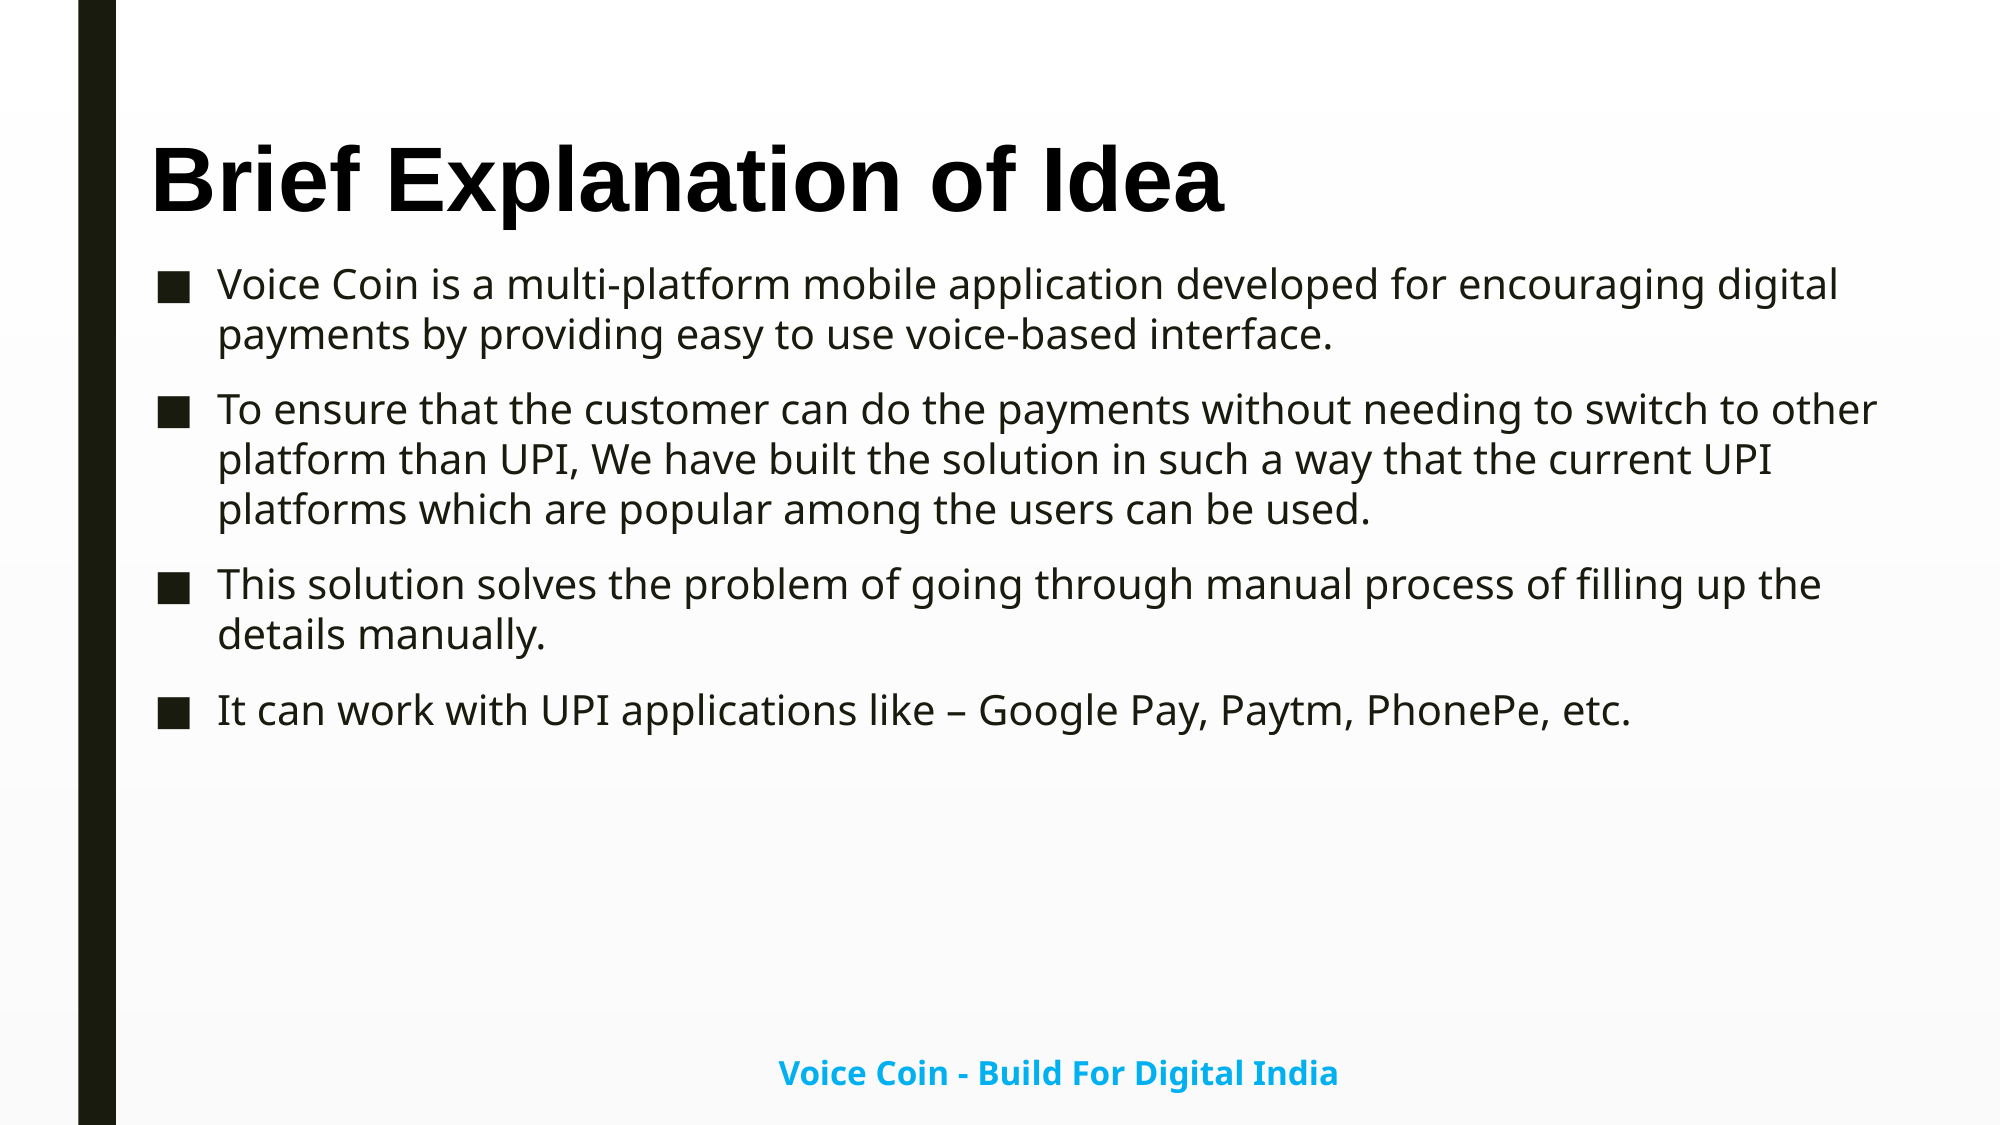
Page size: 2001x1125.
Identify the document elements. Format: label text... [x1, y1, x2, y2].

title Brief Explanation of Idea [135, 125, 1891, 403]
list Voice Coin is a multi-platform mobile application developed for encouraging digital payments by providing easy to use voice-based interface. To ensure that the customer can do the payments without needing to switch to other platform than UPI, We have built the solution in such a way that the current UPI platforms which are popular among the users can be used. This solution solves the problem of going through manual process of filling up the details manually. It can work with UPI applications like – Google Pay, Paytm, PhonePe, etc. [139, 249, 1894, 1021]
footer Voice Coin - Build For Digital India [474, 1020, 1505, 1125]
